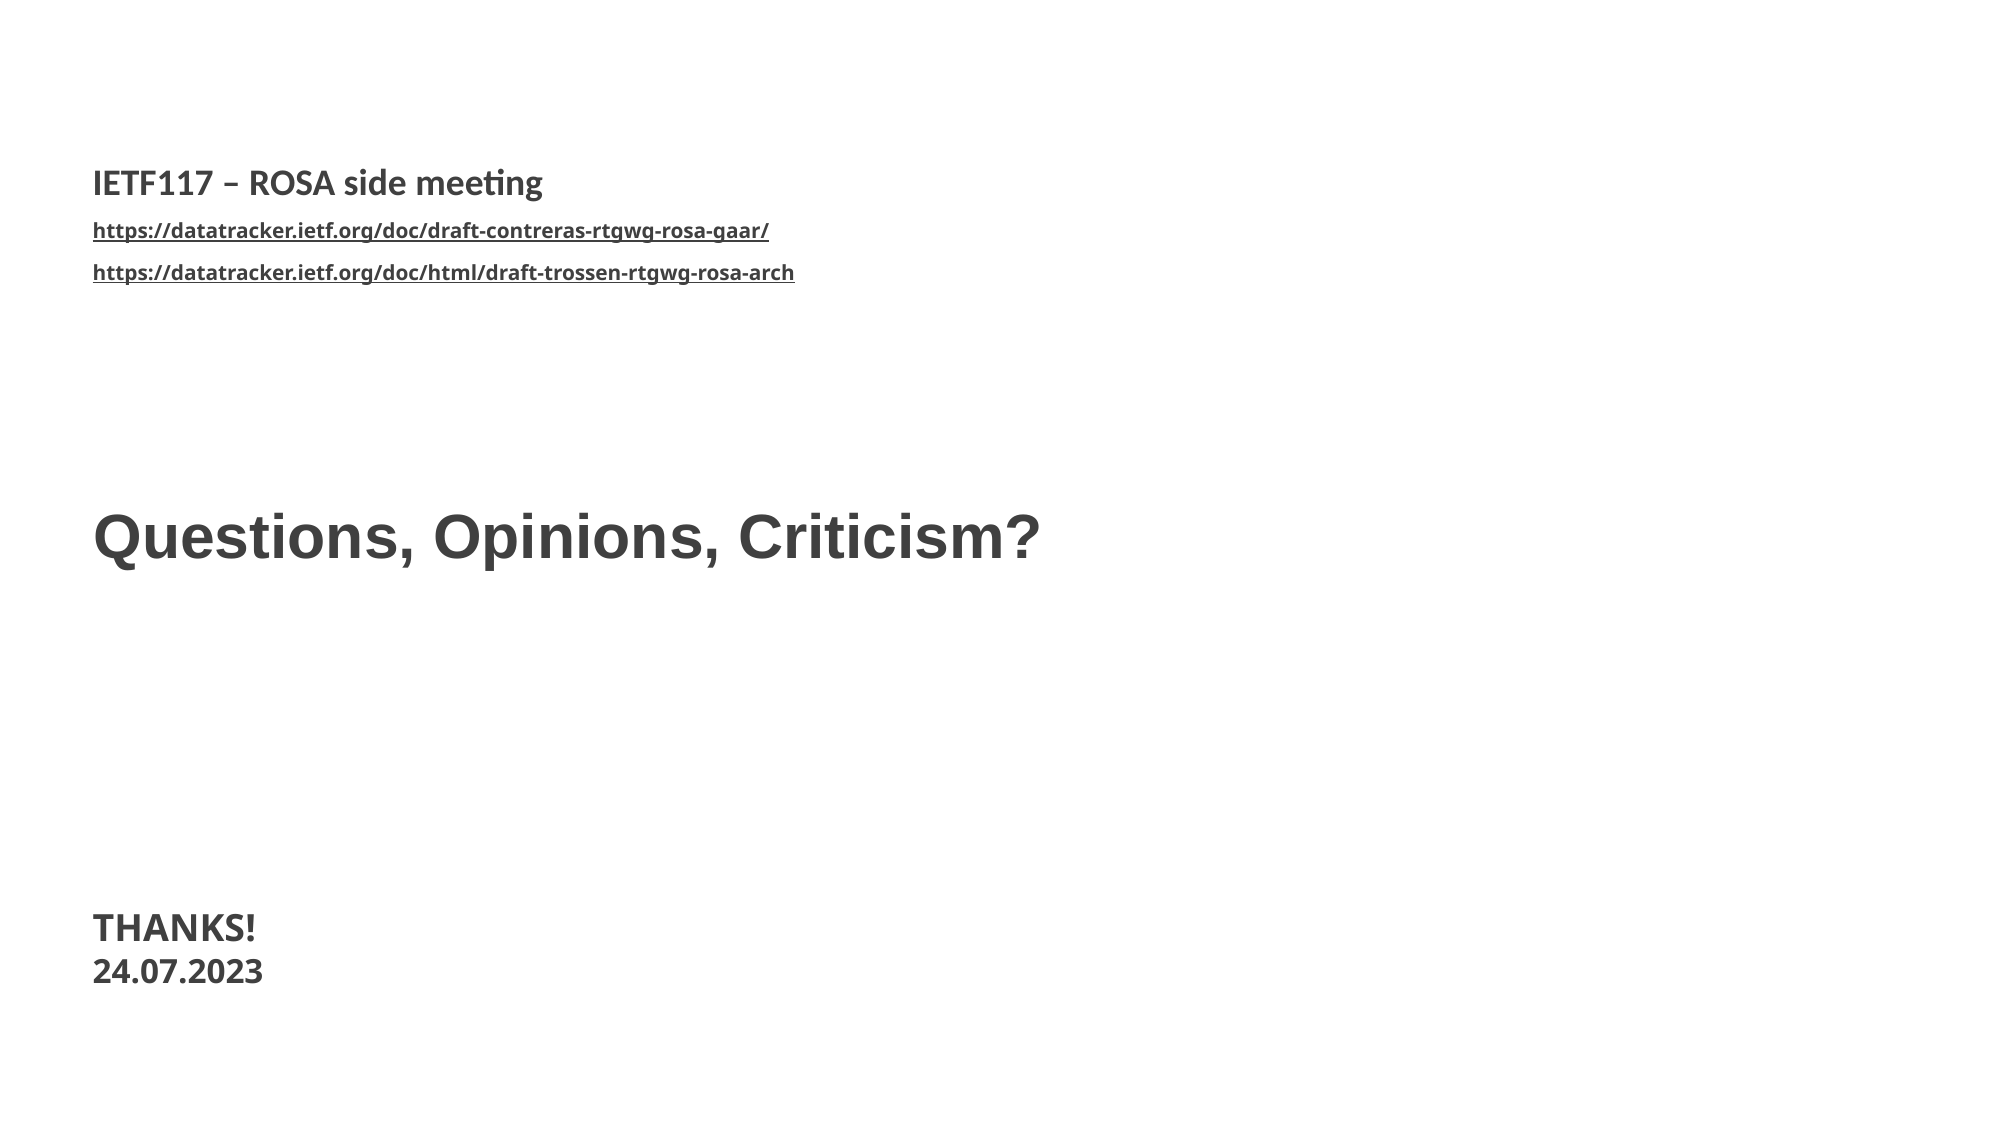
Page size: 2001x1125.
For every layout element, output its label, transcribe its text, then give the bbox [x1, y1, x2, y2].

text_box THANKS! 24.07.2023 [77, 828, 798, 998]
text_box IETF117 – ROSA side meeting [77, 153, 1236, 211]
text_box https://datatracker.ietf.org/doc/draft-contreras-rtgwg-rosa-gaar/ https://datatracker.ietf.org/doc/html/draft-trossen-rtgwg-rosa-arch [78, 196, 1494, 277]
text_box Questions, Opinions, Criticism? [78, 277, 1872, 850]
